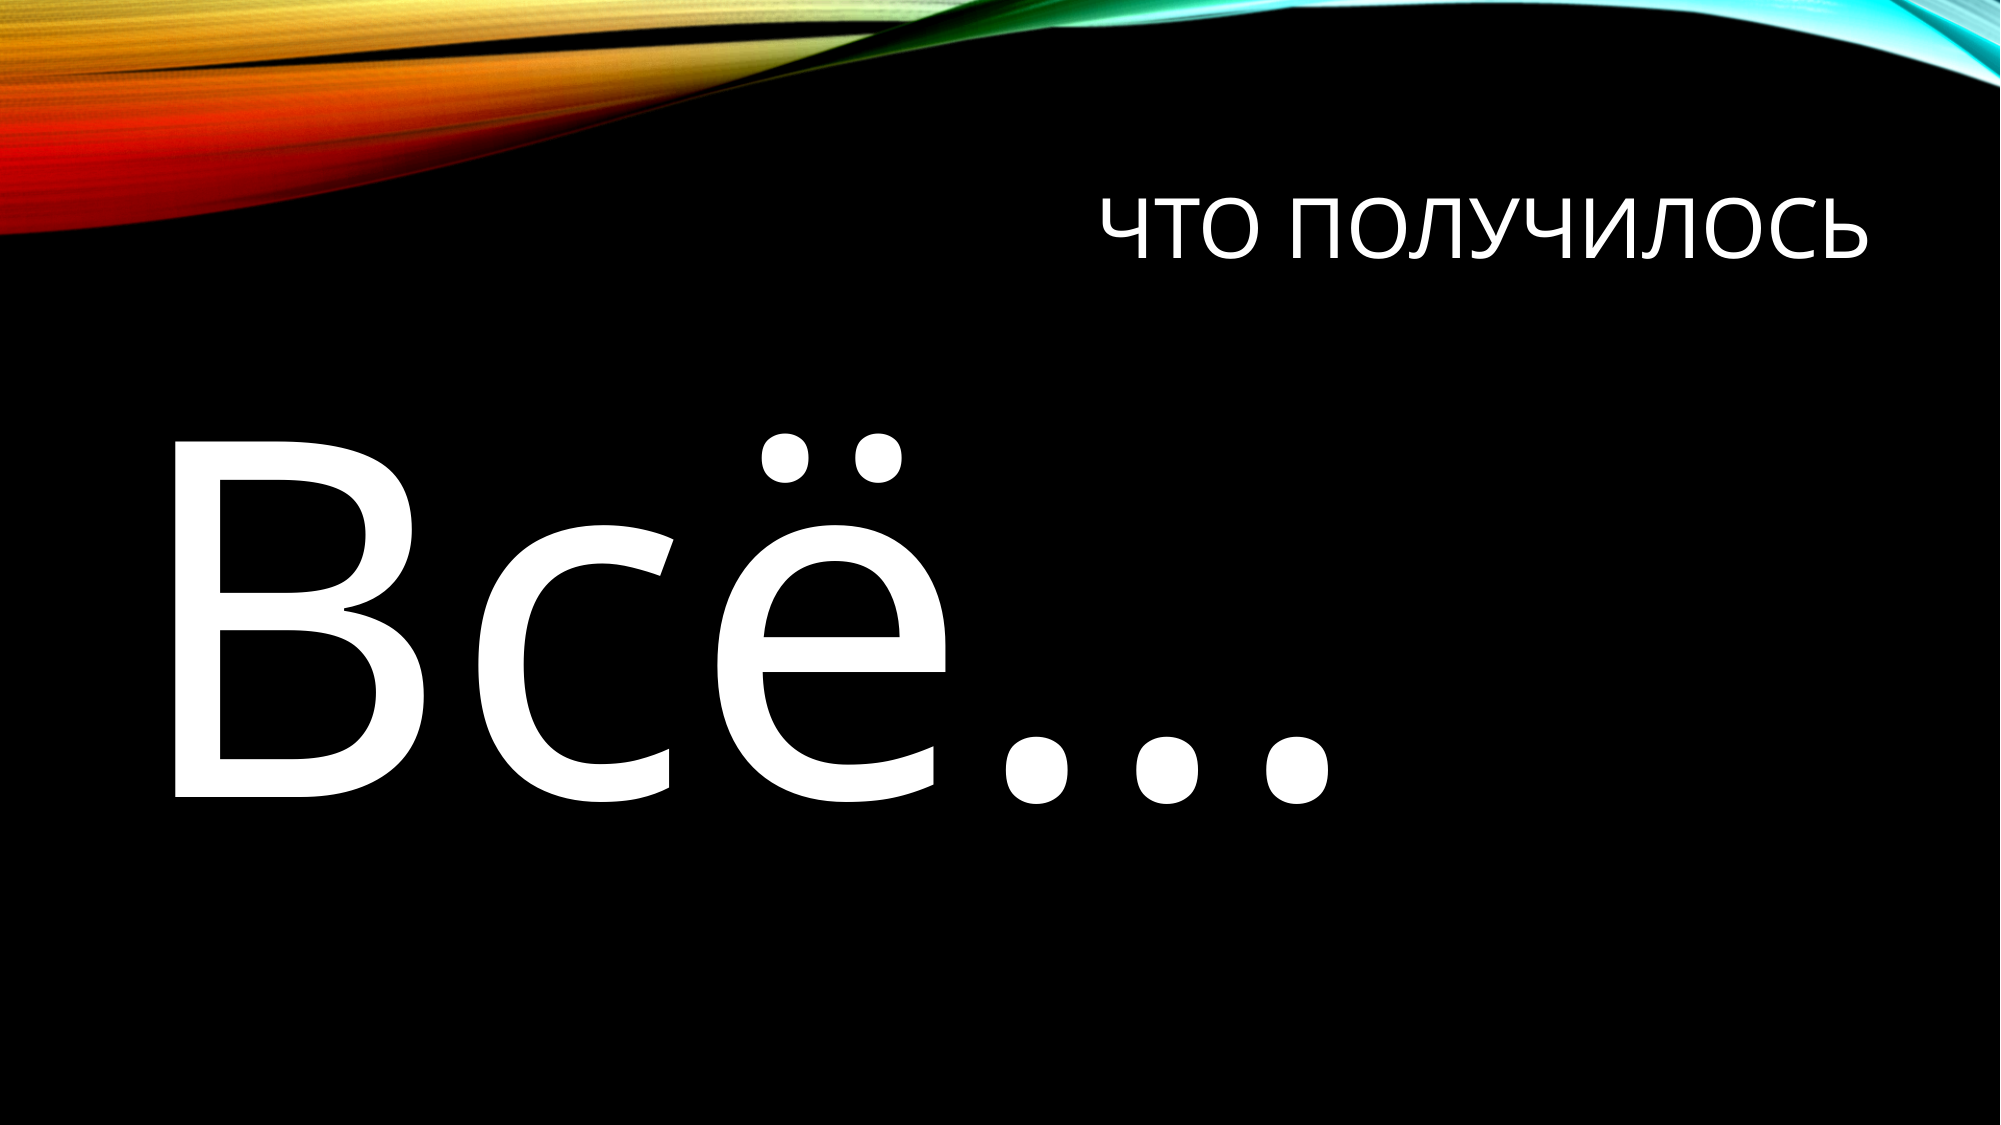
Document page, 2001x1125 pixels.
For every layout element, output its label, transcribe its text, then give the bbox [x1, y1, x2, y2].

picture [0, 0, 2000, 237]
title Что получилось [474, 125, 1888, 338]
list Всё… [112, 360, 1888, 1021]
